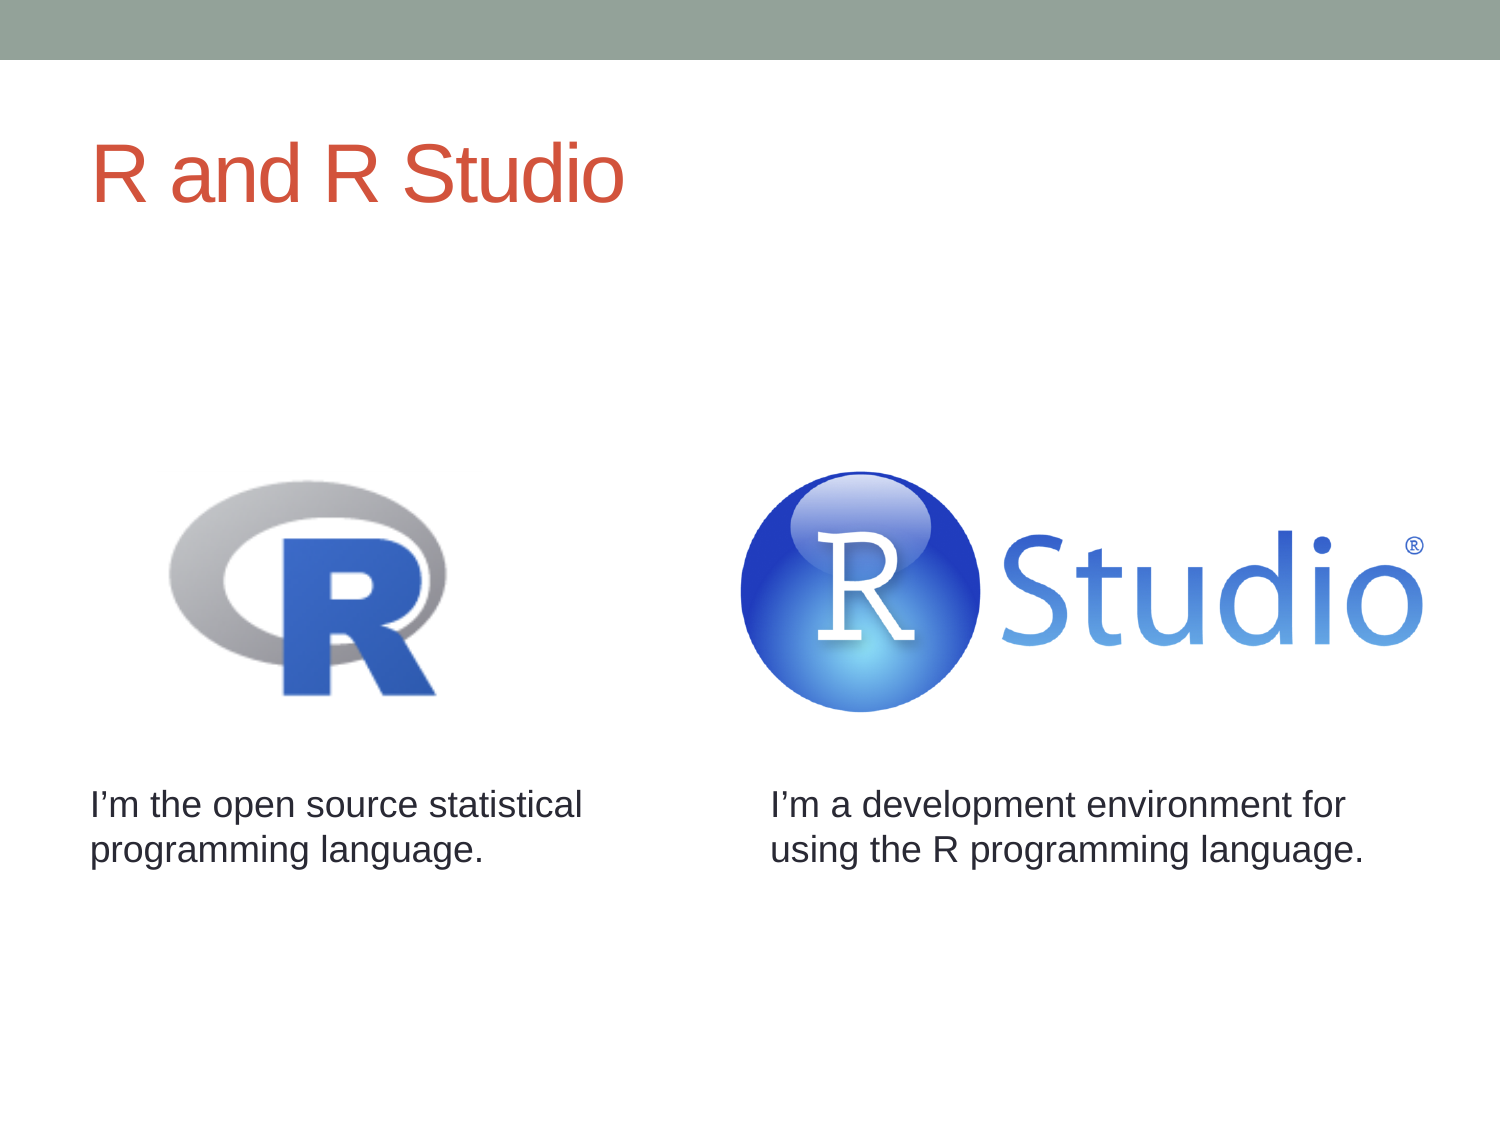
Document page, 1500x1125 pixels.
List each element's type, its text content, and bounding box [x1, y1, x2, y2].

title R and R Studio [75, 87, 1425, 250]
text_box I’m the open source statistical programming language. [75, 772, 635, 877]
picture [157, 470, 483, 732]
picture [737, 470, 1426, 717]
text_box I’m a development environment for using the R programming language. [755, 772, 1425, 877]
